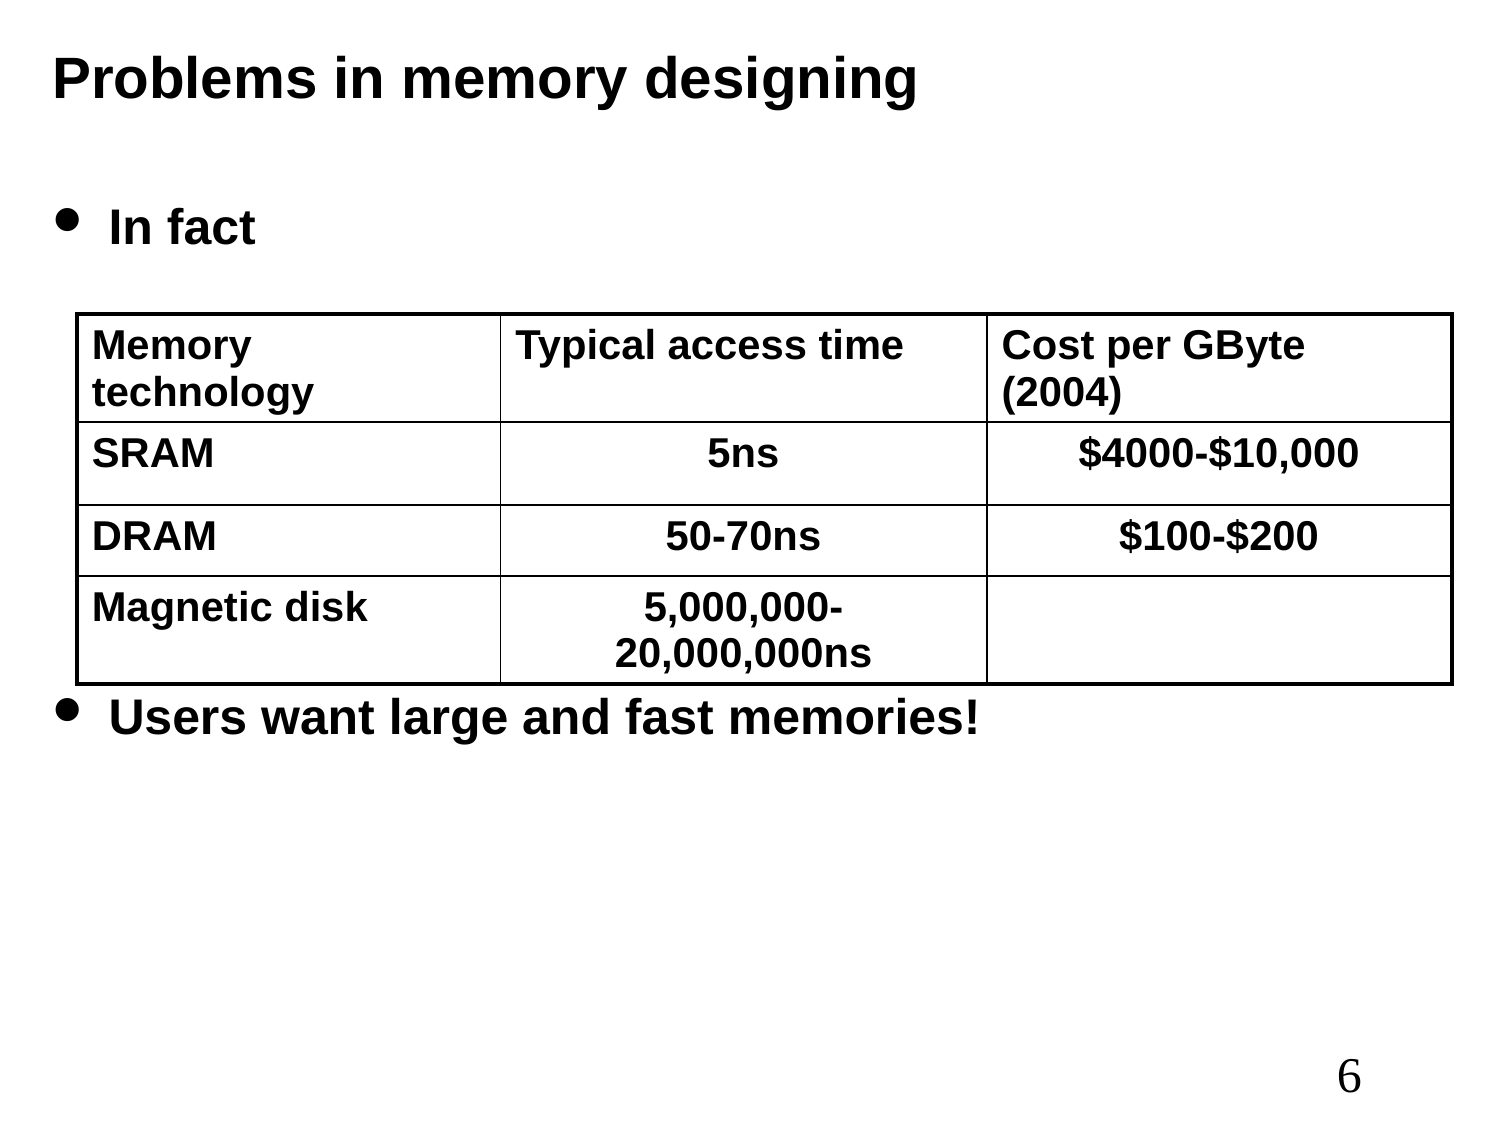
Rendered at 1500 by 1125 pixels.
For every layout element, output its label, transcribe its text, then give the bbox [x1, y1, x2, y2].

table_header Typical access time [501, 316, 986, 421]
table_header Cost per GByte (2004) [988, 316, 1450, 421]
table_cell DRAM [79, 506, 500, 575]
table_cell Magnetic disk [79, 577, 500, 682]
title Problems in memory designing [37, 24, 1288, 125]
table_cell [988, 577, 1450, 682]
table_cell SRAM [79, 423, 500, 504]
table_cell $100-$200 [988, 506, 1450, 575]
text_box [36, 51, 740, 130]
table_header Memory technology [79, 316, 500, 421]
table_cell 5ns [501, 423, 986, 504]
list In fact Users want large and fast memories! [37, 187, 1413, 863]
table_cell 50-70ns [501, 506, 986, 575]
table_cell 5,000,000-20,000,000ns [501, 577, 986, 682]
table_cell $4000-$10,000 [988, 423, 1450, 504]
